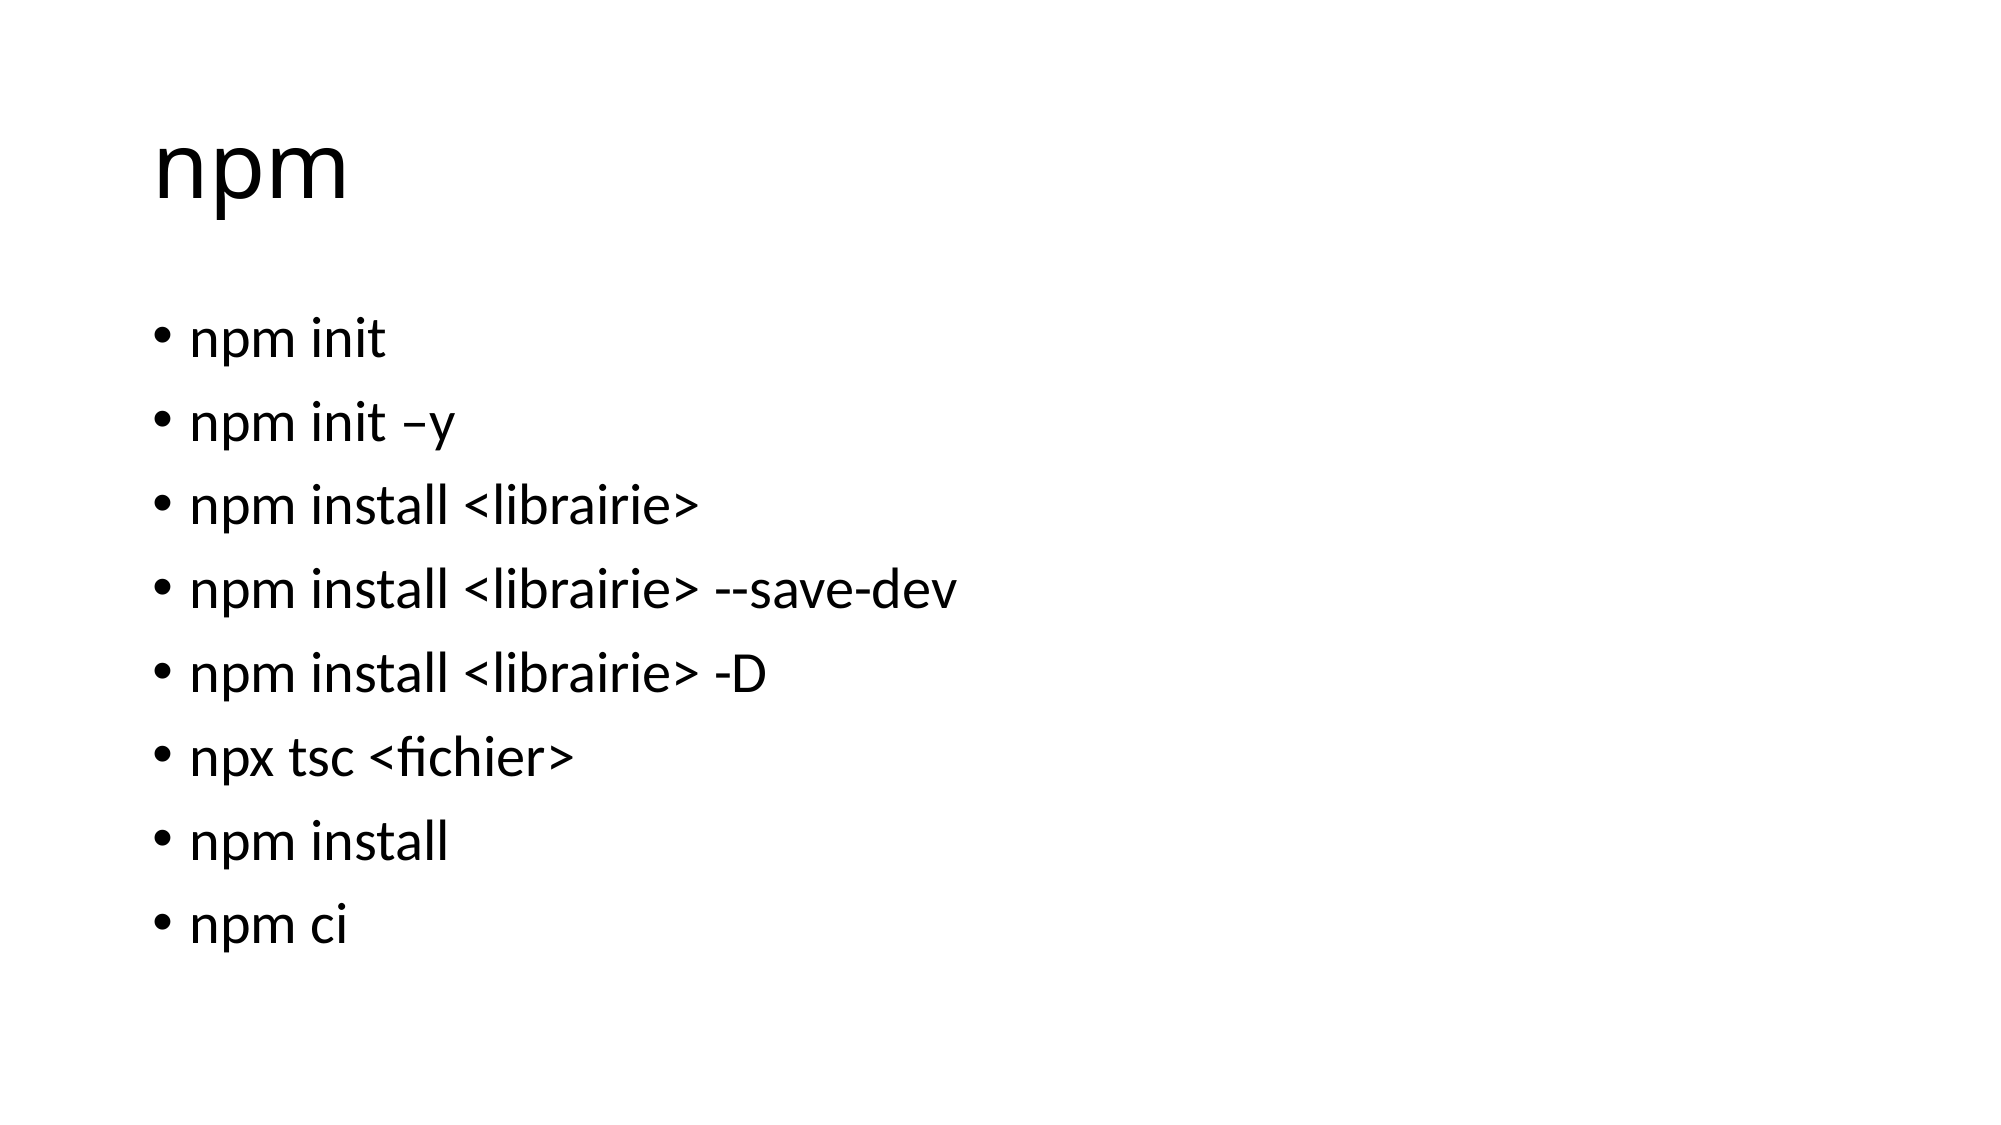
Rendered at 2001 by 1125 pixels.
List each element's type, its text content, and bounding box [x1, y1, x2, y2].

title npm [137, 59, 1863, 278]
list npm init npm init –y npm install <librairie> npm install <librairie> --save-dev npm install <librairie> -D npx tsc <fichier> npm install npm ci [137, 299, 1863, 1014]
